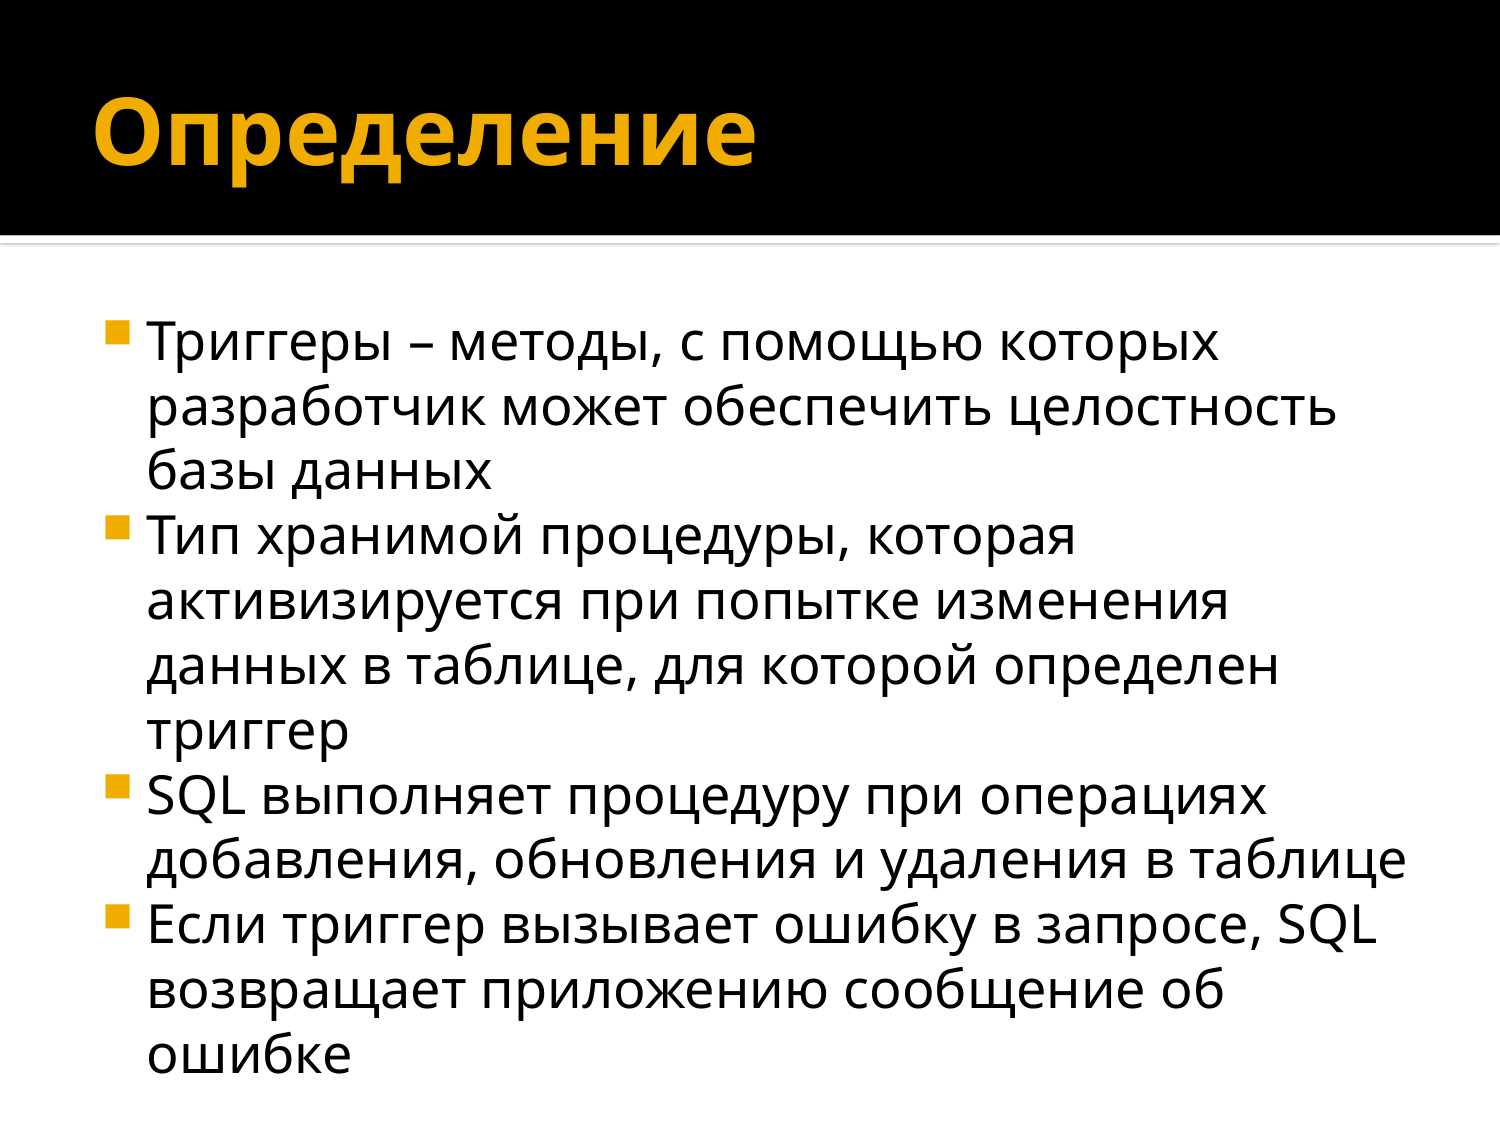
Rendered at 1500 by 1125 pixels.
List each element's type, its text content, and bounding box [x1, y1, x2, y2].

title Определение [75, 25, 1425, 231]
list Триггеры – методы, с помощью которых разработчик может обеспечить целостность базы данных Тип хранимой процедуры, которая активизируется при попытке изменения данных в таблице, для которой определен триггер SQL выполняет процедуру при операциях добавления, обновления и удаления в таблице Если триггер вызывает ошибку в запросе, SQL возвращает приложению сообщение об ошибке [75, 291, 1425, 1106]
